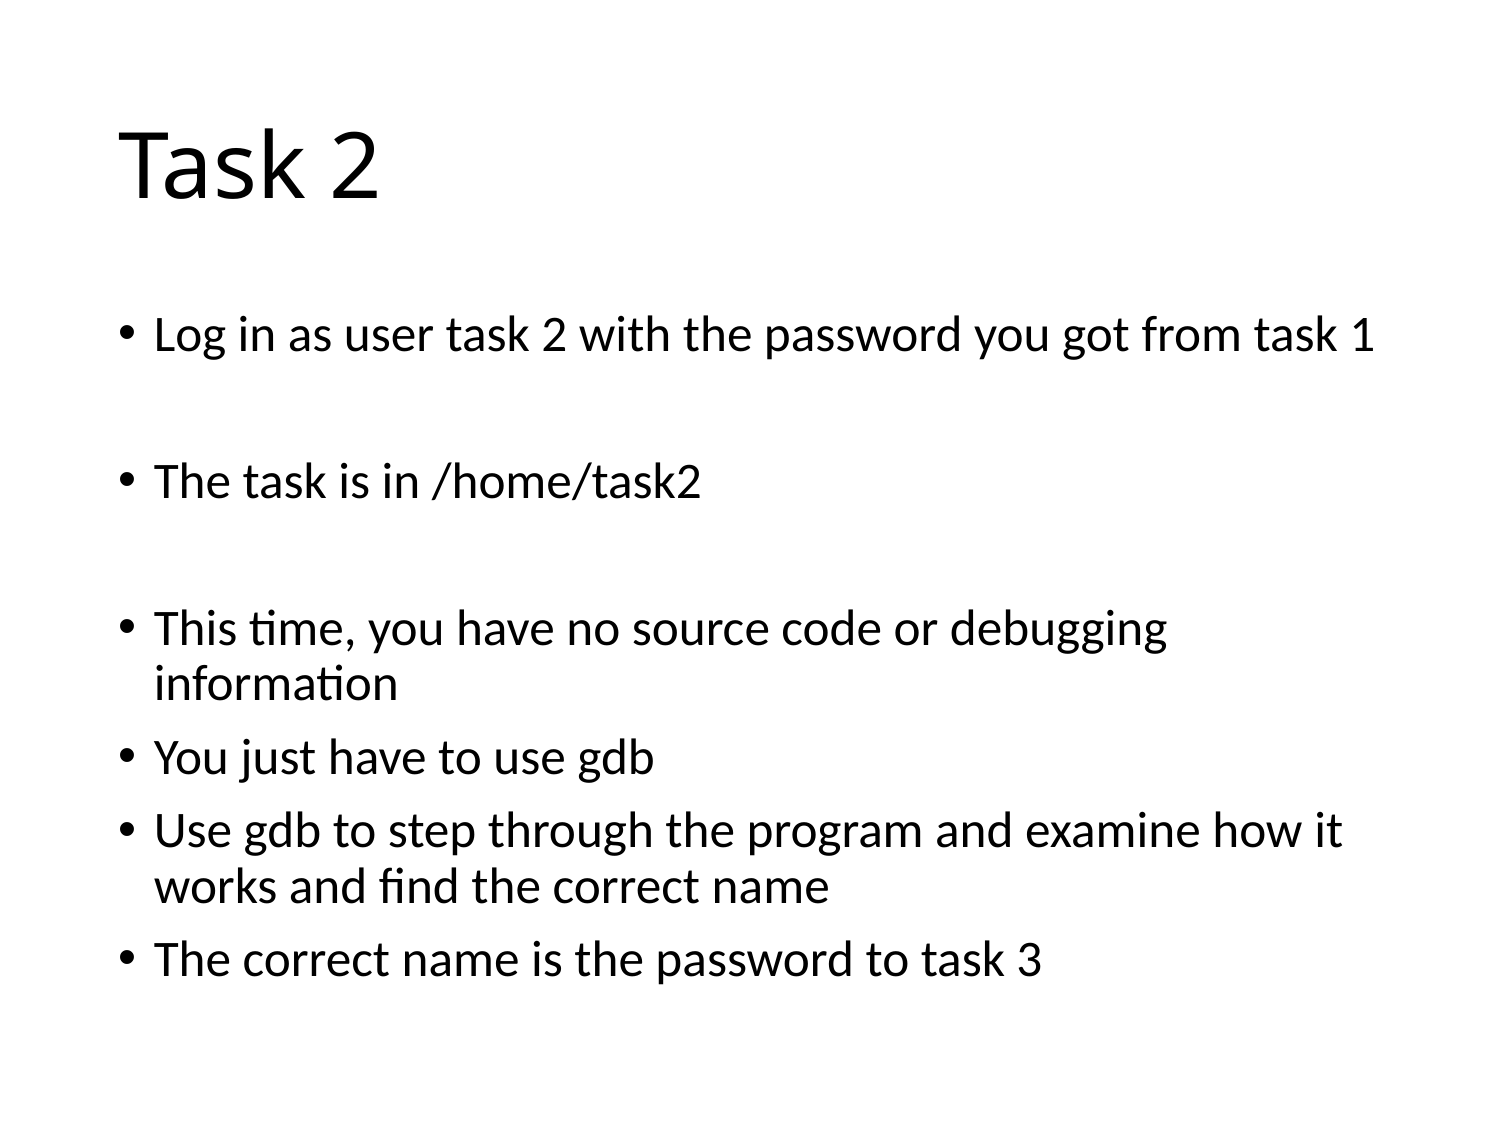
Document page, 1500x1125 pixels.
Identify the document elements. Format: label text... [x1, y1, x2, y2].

title Task 2 [103, 59, 1397, 278]
list Log in as user task 2 with the password you got from task 1 The task is in /home/task2 This time, you have no source code or debugging information You just have to use gdb Use gdb to step through the program and examine how it works and find the correct name The correct name is the password to task 3 [103, 299, 1397, 1014]
